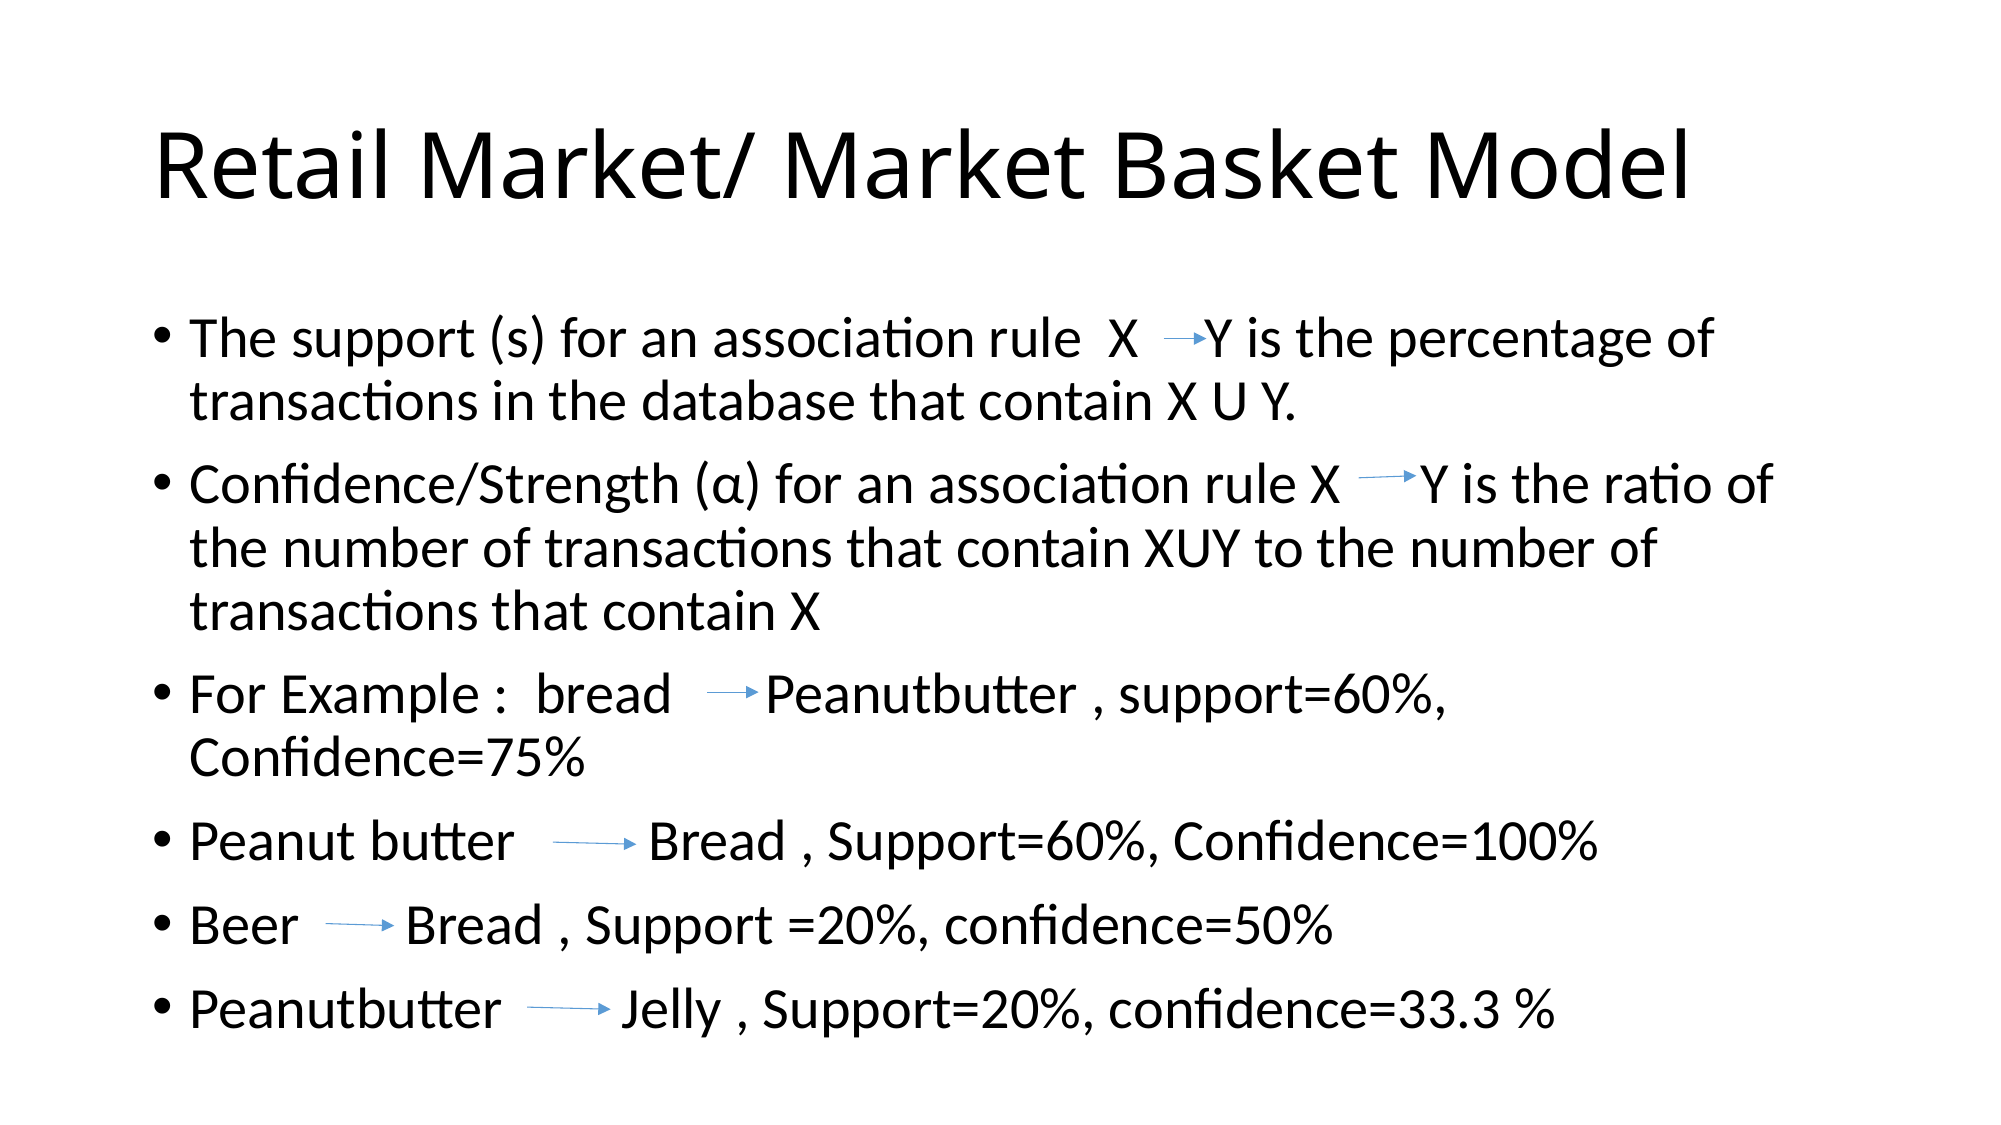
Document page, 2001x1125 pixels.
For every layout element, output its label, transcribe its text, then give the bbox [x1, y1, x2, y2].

list The support (s) for an association rule X Y is the percentage of transactions in the database that contain X U Y. Confidence/Strength (α) for an association rule X Y is the ratio of the number of transactions that contain XUY to the number of transactions that contain X For Example : bread Peanutbutter , support=60%, Confidence=75% Peanut butter Bread , Support=60%, Confidence=100% Beer Bread , Support =20%, confidence=50% Peanutbutter Jelly , Support=20%, confidence=33.3 % [137, 299, 1863, 1068]
title Retail Market/ Market Basket Model [137, 59, 1863, 278]
